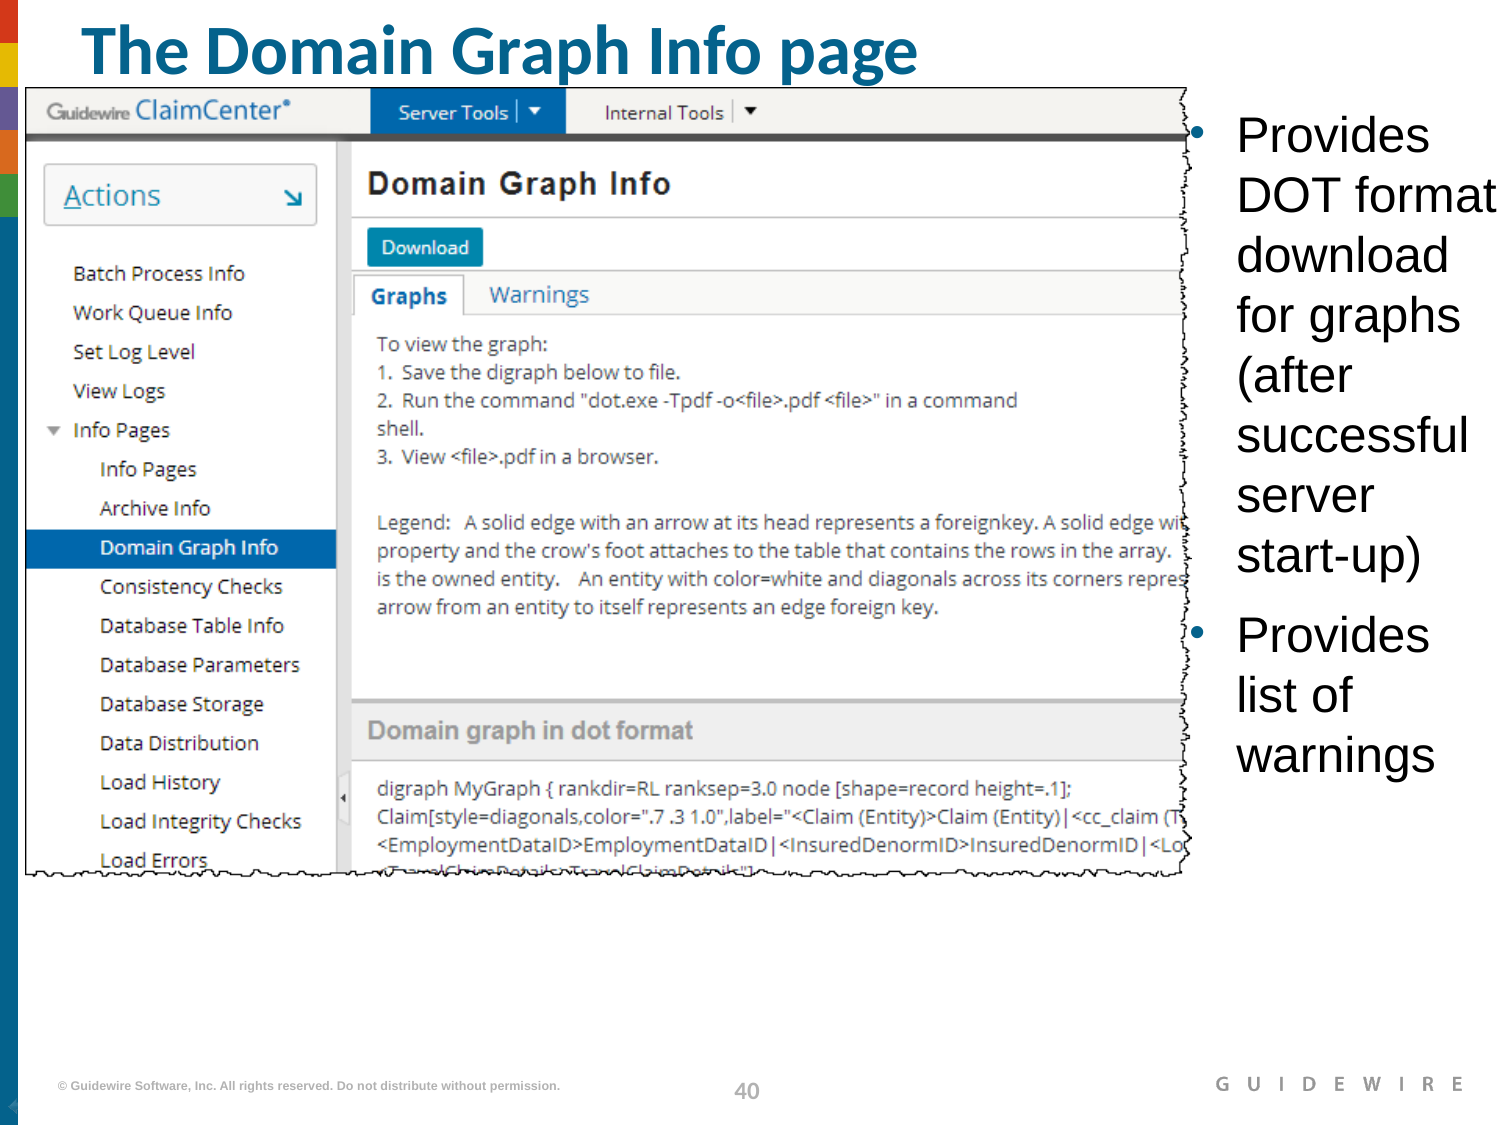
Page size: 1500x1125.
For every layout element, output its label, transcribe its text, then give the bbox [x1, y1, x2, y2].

picture [0, 0, 18, 216]
picture [1215, 1073, 1480, 1096]
title The Domain Graph Info page [81, 19, 1446, 102]
picture [10, 1101, 18, 1111]
list Provides DOT format download for graphs (after successful server start-up) Provides list of warnings [1189, 102, 1499, 906]
picture [25, 87, 1192, 882]
